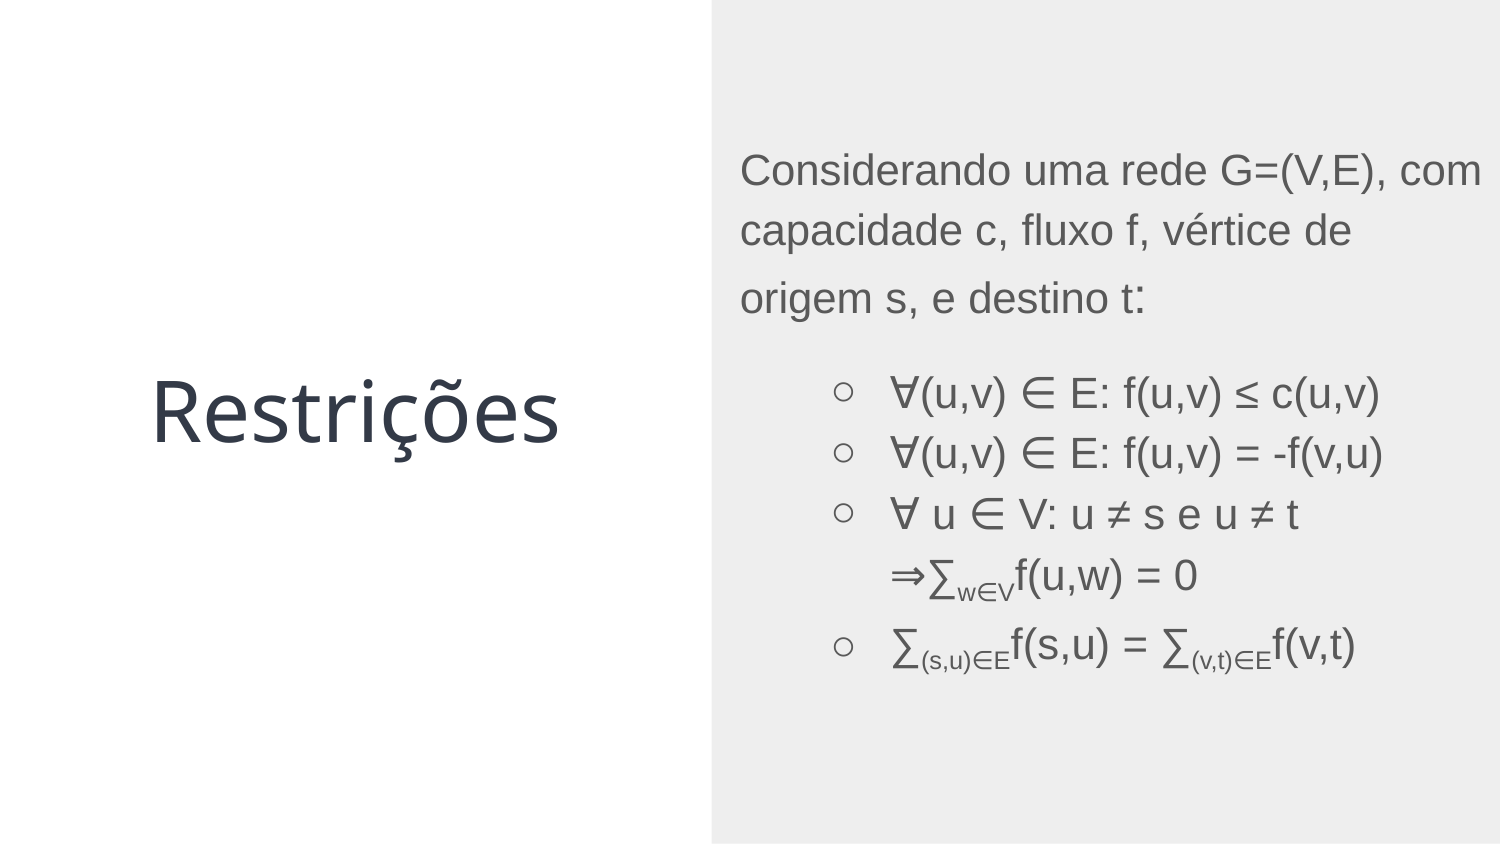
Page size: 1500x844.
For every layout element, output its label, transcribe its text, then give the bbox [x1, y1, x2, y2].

list Considerando uma rede G=(V,E), com capacidade c, fluxo f, vértice de origem s, e destino t: ∀(u,v) ∈ E: f(u,v) ≤ c(u,v) ∀(u,v) ∈ E: f(u,v) = -f(v,u) ∀ u ∈ V: u ≠ s e u ≠ t ⇒∑w∈Vf(u,w) = 0 ∑(s,u)∈Ef(s,u) = ∑(v,t)∈Ef(v,t) [724, 118, 1500, 725]
title Restrições [0, 371, 711, 446]
text_box [711, 0, 1500, 844]
